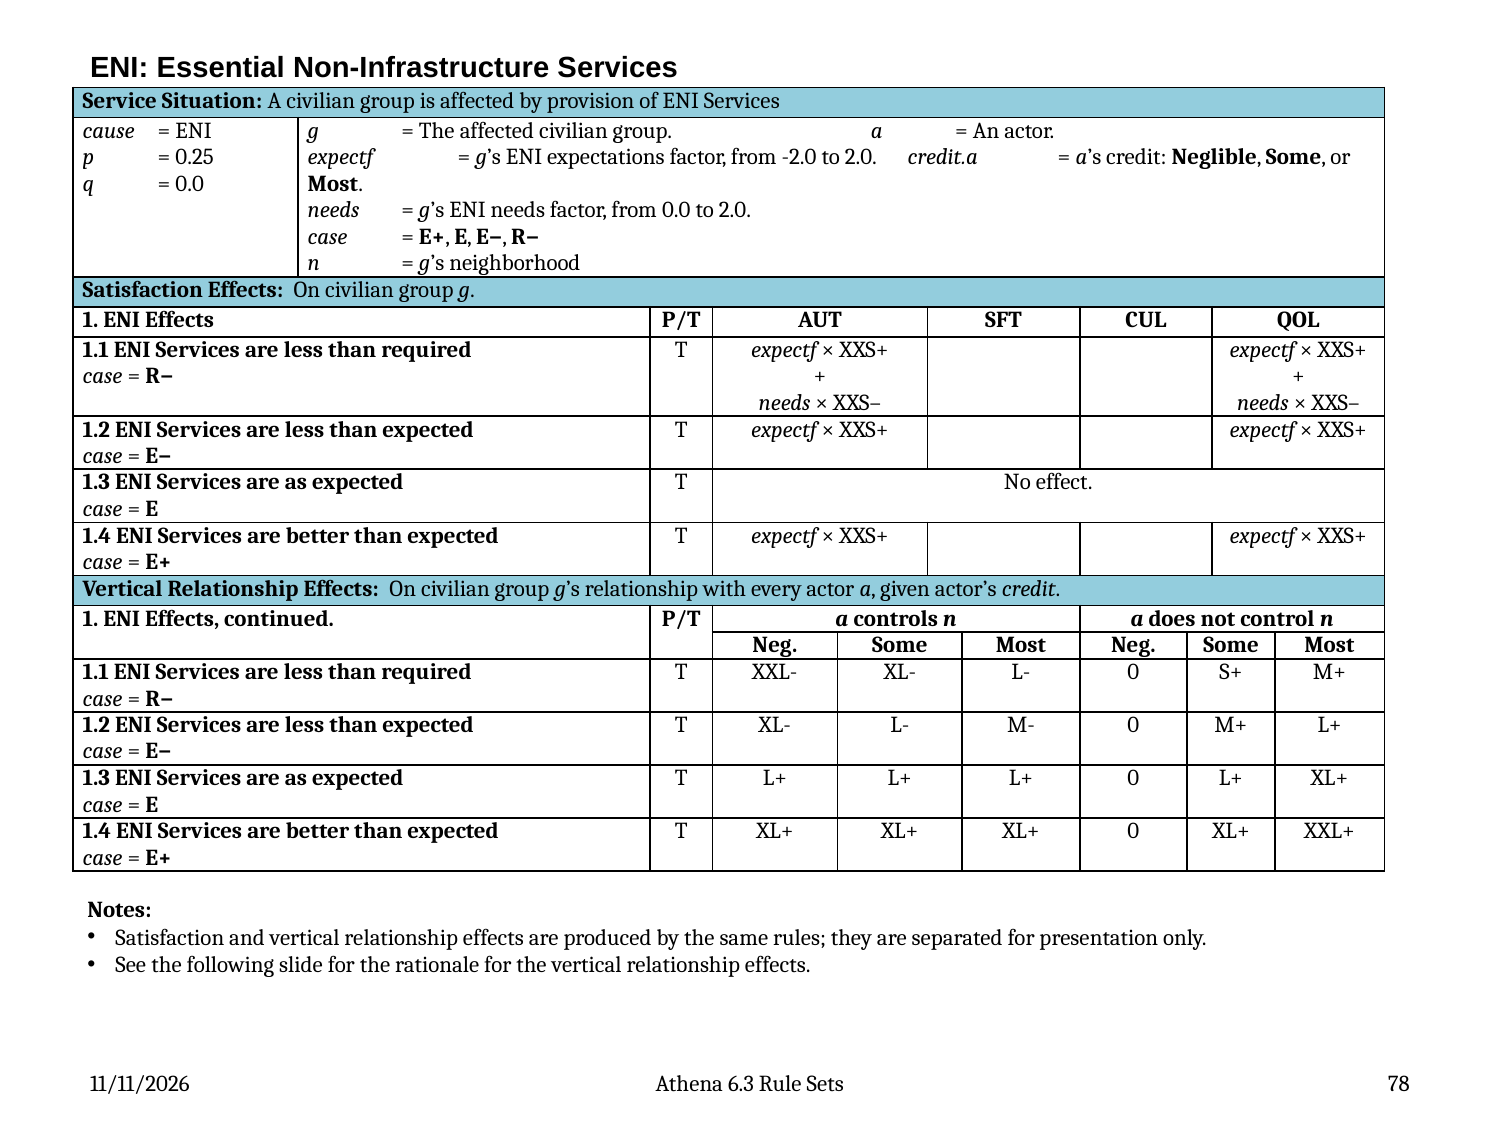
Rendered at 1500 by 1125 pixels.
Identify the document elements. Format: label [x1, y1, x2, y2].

table_cell [1081, 766, 1186, 817]
title [75, 45, 1425, 88]
table_cell [1188, 713, 1274, 764]
table_cell [963, 819, 1079, 870]
table_cell [1188, 819, 1274, 870]
table_cell [928, 417, 1079, 468]
table_cell [299, 118, 1384, 276]
table_cell [928, 523, 1079, 575]
table_cell [1081, 338, 1211, 415]
table_cell [838, 819, 961, 870]
table_cell [651, 308, 712, 336]
table_cell [1081, 606, 1384, 631]
table_cell [713, 338, 927, 415]
table_cell [1081, 633, 1186, 658]
table_cell [713, 606, 1079, 631]
table_cell [651, 523, 712, 575]
table_cell [74, 660, 649, 711]
table_cell [651, 417, 712, 468]
table_cell [1081, 417, 1211, 468]
table_cell [74, 417, 649, 468]
table_cell [713, 417, 927, 468]
table_cell [713, 633, 837, 658]
table_cell [74, 766, 649, 817]
table_cell [74, 523, 649, 575]
table_cell [1276, 713, 1384, 764]
table_cell [74, 308, 649, 336]
table_cell [1213, 338, 1384, 415]
table_cell [651, 713, 712, 764]
table_cell [713, 819, 837, 870]
table_cell [928, 308, 1079, 336]
table_cell [963, 633, 1079, 658]
table_header [74, 88, 1384, 117]
table_cell [651, 766, 712, 817]
text_box [72, 887, 1435, 985]
table_cell [838, 633, 961, 658]
table_cell [651, 819, 712, 870]
table_cell [713, 660, 837, 711]
table_cell [963, 713, 1079, 764]
table_cell [1213, 308, 1384, 336]
table_cell [713, 470, 1384, 522]
table_cell [713, 523, 927, 575]
table_cell [713, 713, 837, 764]
table_cell [963, 766, 1079, 817]
table_cell [1081, 713, 1186, 764]
table_cell [1081, 308, 1211, 336]
table_cell [74, 470, 649, 522]
table_cell [1276, 819, 1384, 870]
table_cell [74, 819, 649, 870]
table_cell [1188, 633, 1274, 658]
slide_number [75, 1062, 425, 1103]
table_cell [838, 766, 961, 817]
table_cell [1188, 766, 1274, 817]
table_cell [963, 660, 1079, 711]
table_cell [713, 766, 837, 817]
table_cell [1081, 660, 1186, 711]
table_cell [713, 308, 927, 336]
table_cell [651, 660, 712, 711]
slide_number [1074, 1062, 1425, 1103]
table_cell [74, 338, 649, 415]
table_cell [74, 118, 297, 276]
table_cell [651, 338, 712, 415]
table_cell [1276, 633, 1384, 658]
table_cell [1081, 523, 1211, 575]
table_cell [1276, 660, 1384, 711]
table_cell [1188, 660, 1274, 711]
table_cell [1276, 766, 1384, 817]
table_cell [651, 606, 712, 658]
table_cell [928, 338, 1079, 415]
table_cell [1213, 417, 1384, 468]
table_cell [74, 576, 1384, 605]
table_cell [74, 713, 649, 764]
table_cell [74, 278, 1384, 306]
table_cell [74, 606, 649, 658]
table_cell [1213, 523, 1384, 575]
table_cell [1081, 819, 1186, 870]
table_cell [838, 713, 961, 764]
table_cell [838, 660, 961, 711]
footer [512, 1062, 988, 1103]
table_cell [651, 470, 712, 522]
